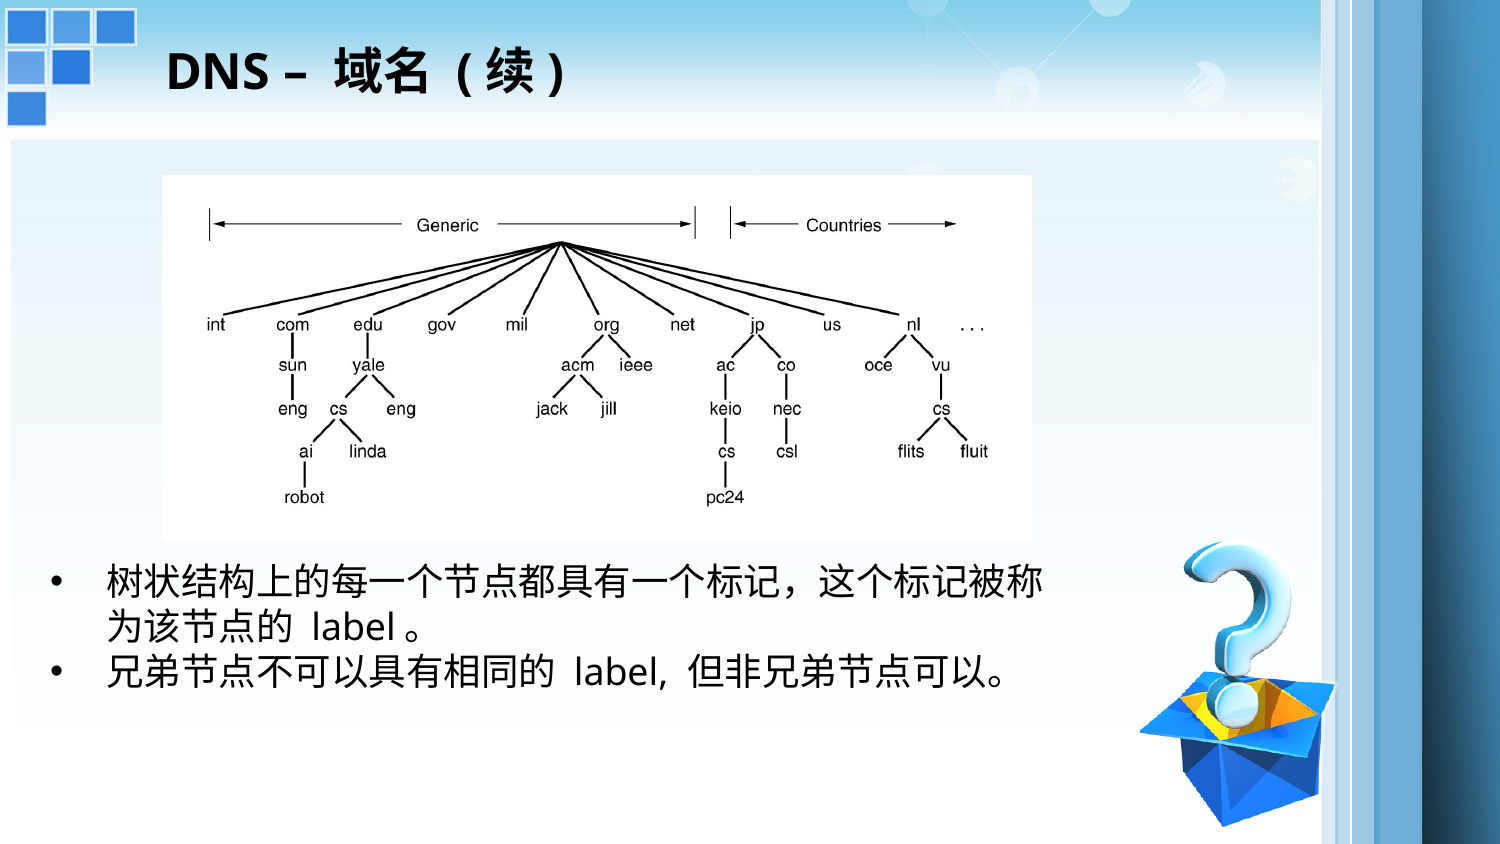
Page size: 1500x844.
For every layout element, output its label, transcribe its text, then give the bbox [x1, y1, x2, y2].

text_box 树状结构上的每一个节点都具有一个标记，这个标记被称为该节点的 label。 兄弟节点不可以具有相同的 label, 但非兄弟节点可以。 [35, 550, 1081, 701]
picture [0, 0, 1500, 844]
title DNS – 域名 (续) [150, 31, 950, 108]
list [161, 175, 1032, 543]
